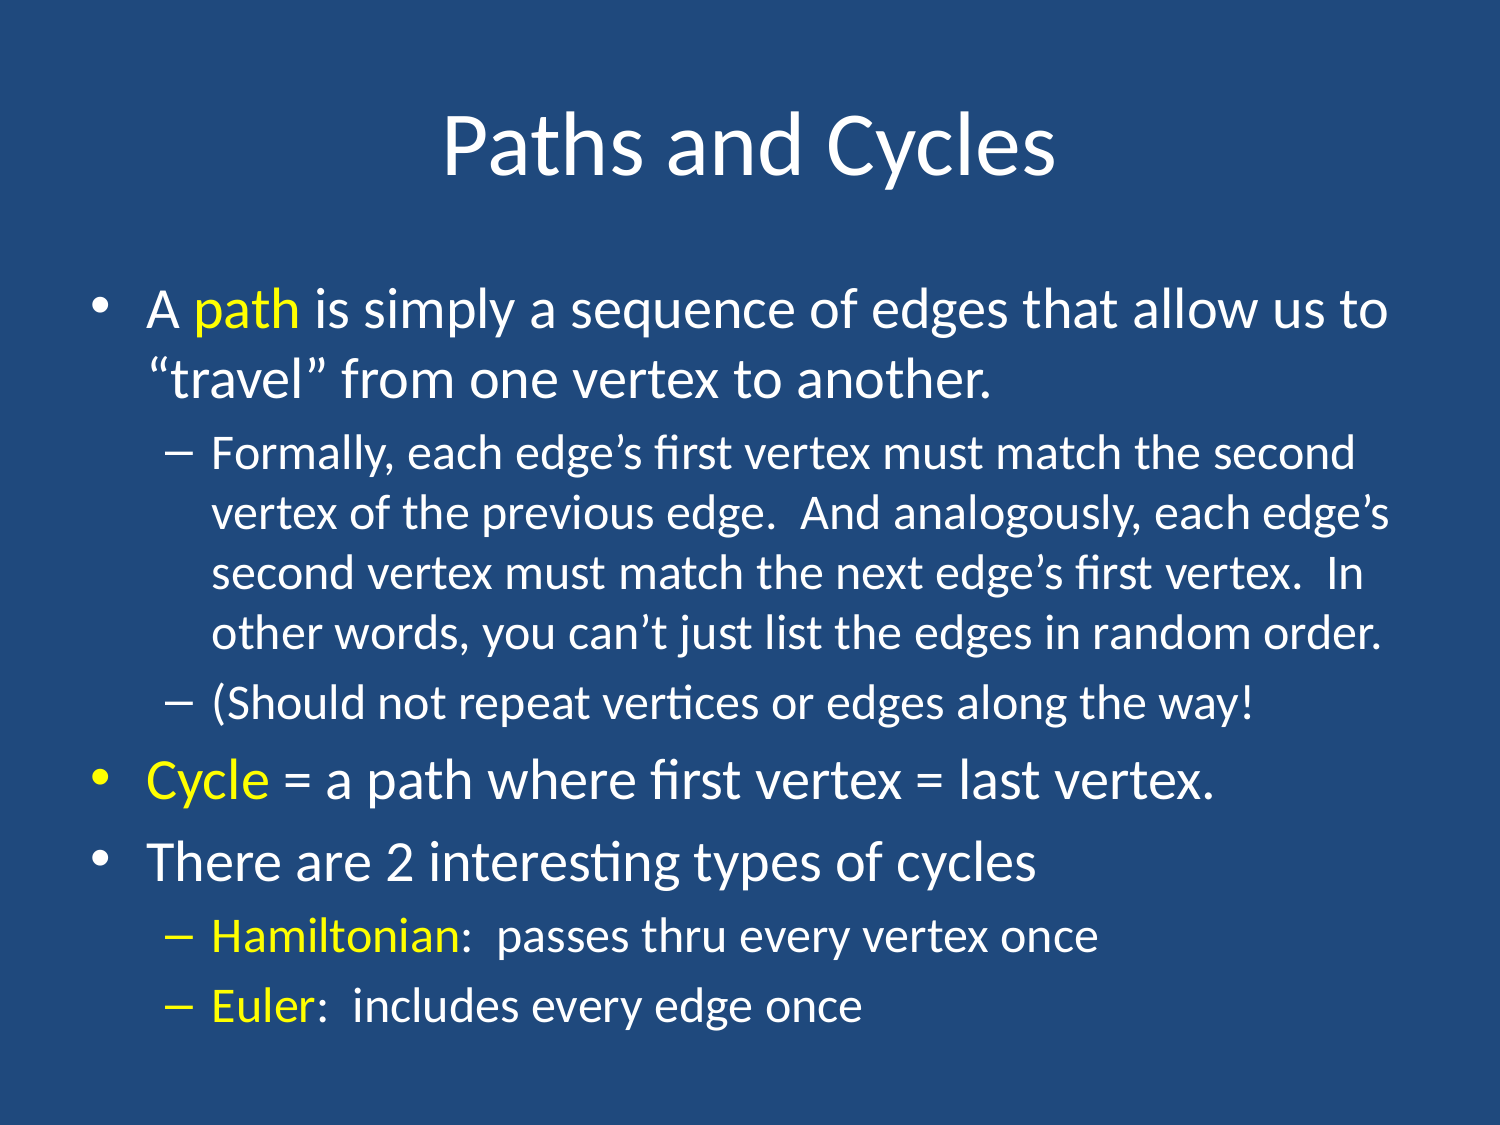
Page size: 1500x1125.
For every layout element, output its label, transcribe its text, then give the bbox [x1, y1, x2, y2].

title Paths and Cycles [75, 45, 1425, 233]
list A path is simply a sequence of edges that allow us to “travel” from one vertex to another. Formally, each edge’s first vertex must match the second vertex of the previous edge. And analogously, each edge’s second vertex must match the next edge’s first vertex. In other words, you can’t just list the edges in random order. (Should not repeat vertices or edges along the way! Cycle = a path where first vertex = last vertex. There are 2 interesting types of cycles Hamiltonian: passes thru every vertex once Euler: includes every edge once [75, 262, 1425, 1125]
